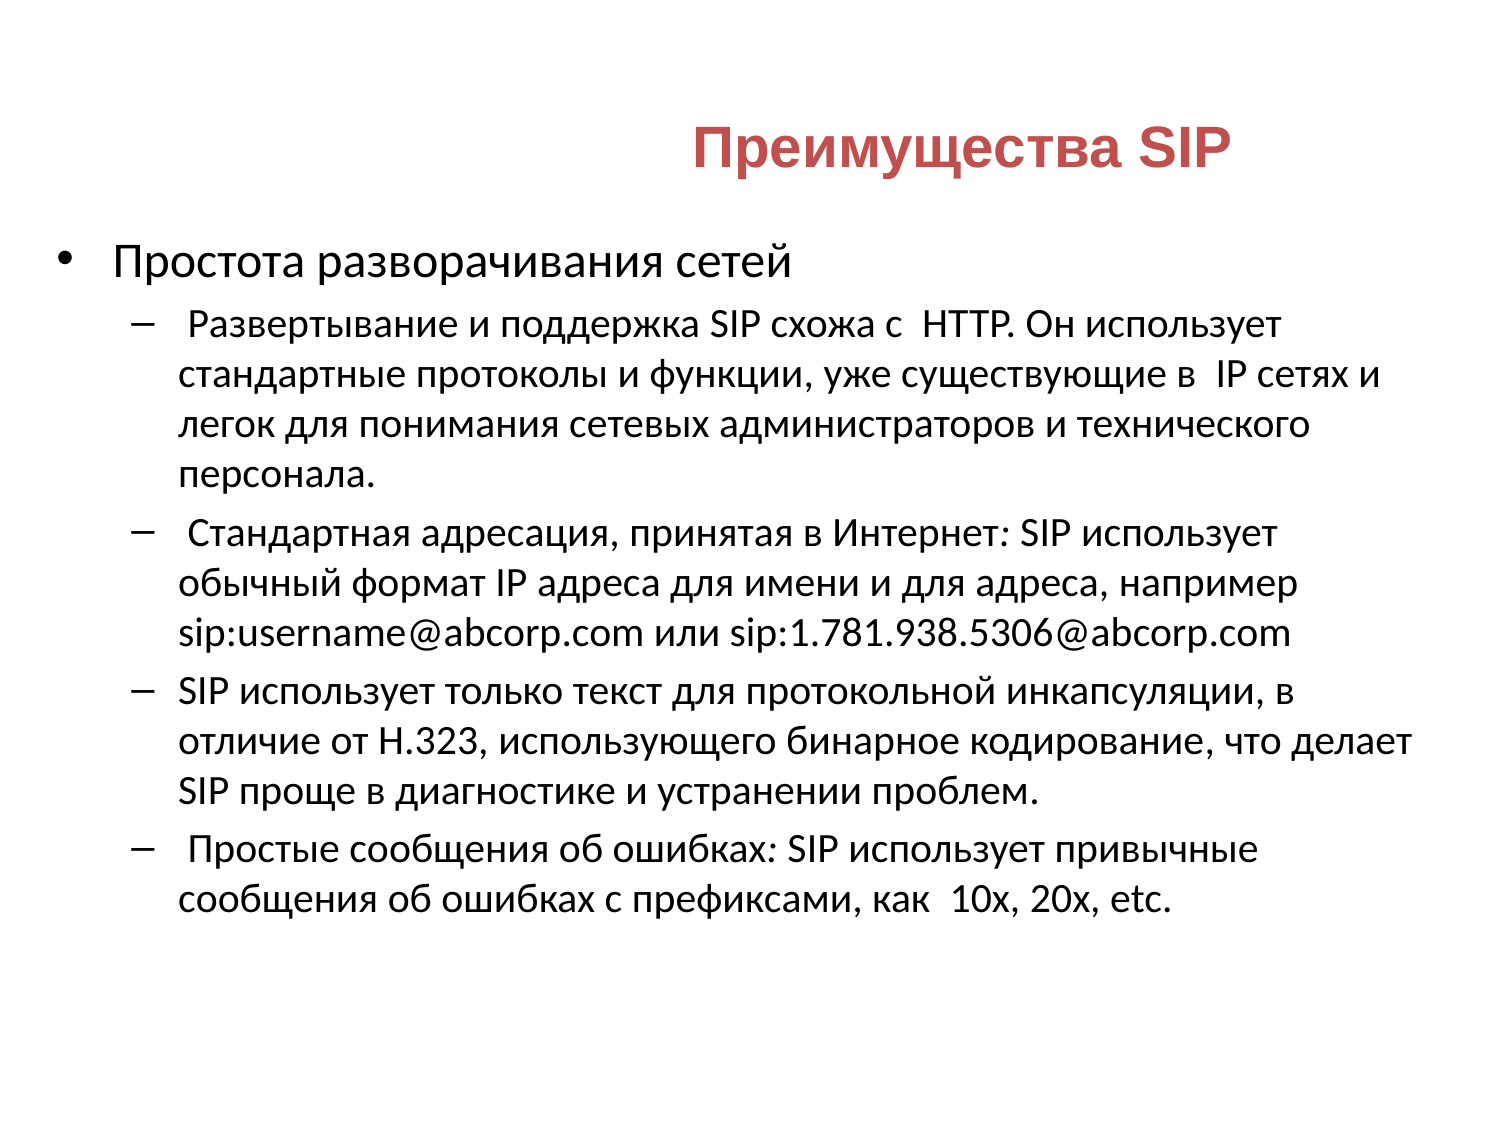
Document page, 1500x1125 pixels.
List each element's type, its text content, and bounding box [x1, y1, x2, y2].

list Простота разворачивания сетей Развертывание и поддержка SIP схожа с HTTP. Он использует стандартные протоколы и функции, уже существующие в IP сетях и легок для понимания сетевых администраторов и технического персонала. Стандартная адресация, принятая в Интернет: SIP использует обычный формат IP адреса для имени и для адреса, например sip:username@abcorp.com или sip:1.781.938.5306@abcorp.com SIP использует только текст для протокольной инкапсуляции, в отличие от H.323, использующего бинарное кодирование, что делает SIP проще в диагностике и устранении проблем. Простые сообщения об ошибках: SIP использует привычные сообщения об ошибках с префиксами, как 10x, 20x, etc. [41, 220, 1459, 1000]
text_box Преимущества SIP [425, 101, 1500, 232]
